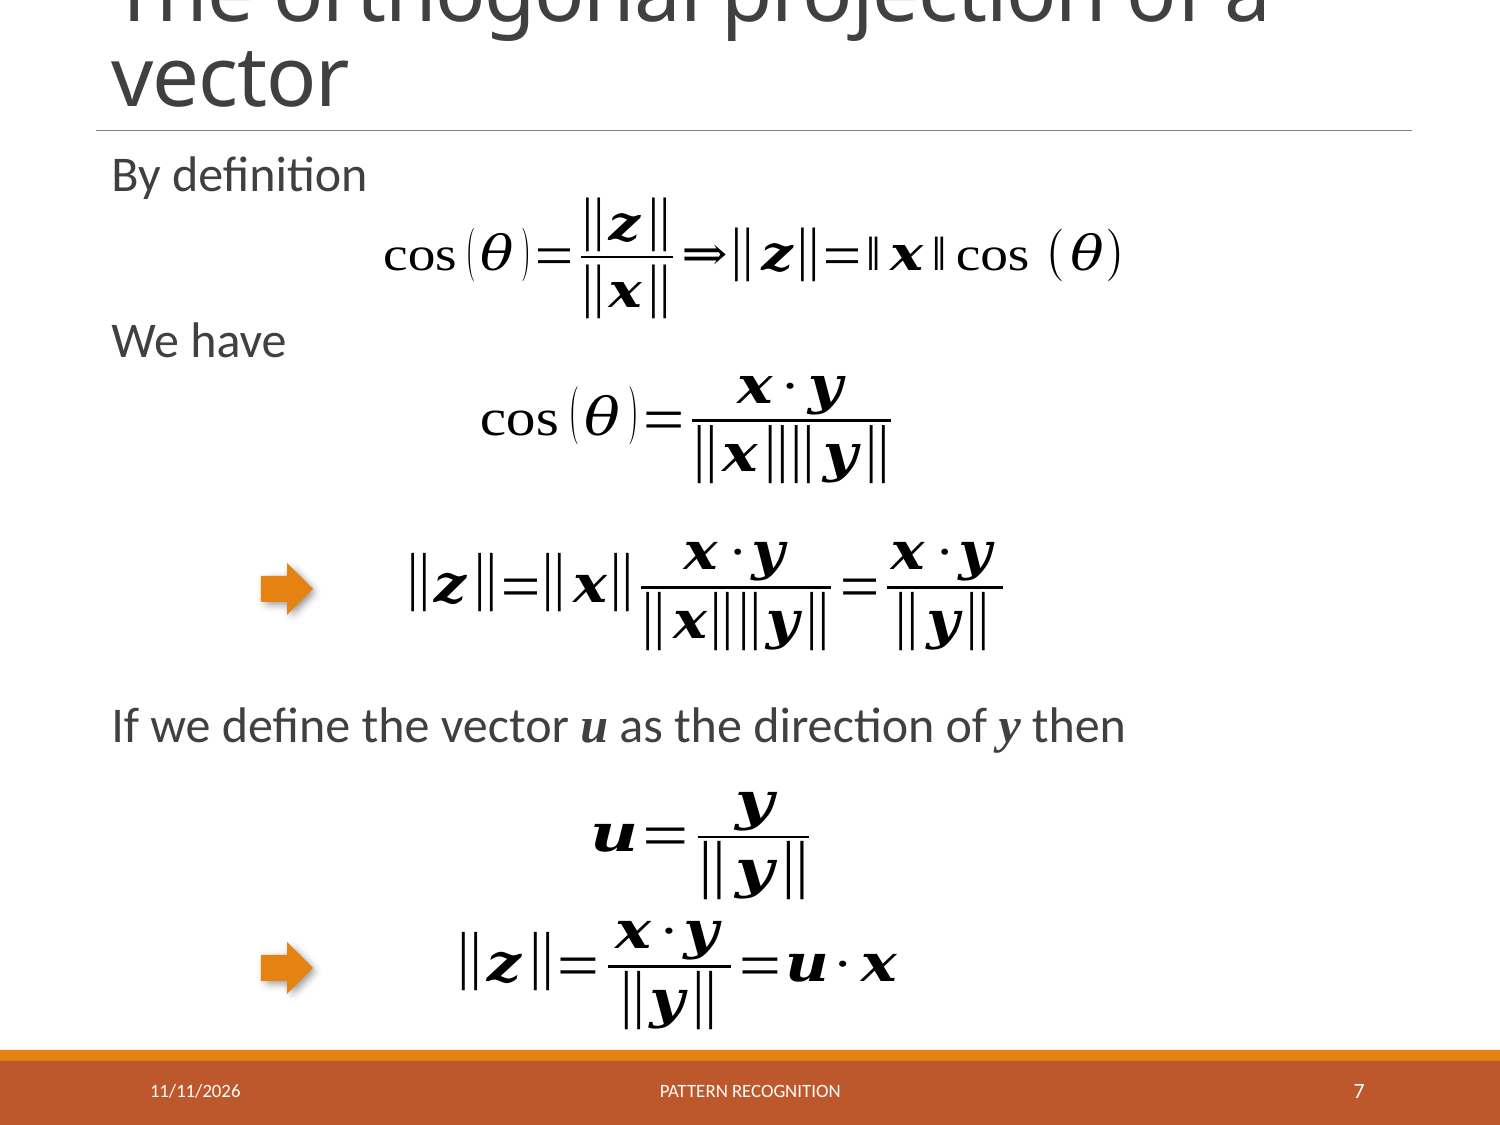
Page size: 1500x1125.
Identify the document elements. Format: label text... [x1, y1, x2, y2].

title The orthogonal projection of a vector [96, 19, 1413, 131]
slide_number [135, 1059, 440, 1120]
footer Pattern recognition [453, 1059, 1047, 1120]
list By definition We have If we define the vector u as the direction of y then [96, 140, 1413, 1034]
text_box [259, 561, 314, 617]
text_box [259, 940, 314, 996]
slide_number 7 [1218, 1059, 1380, 1120]
